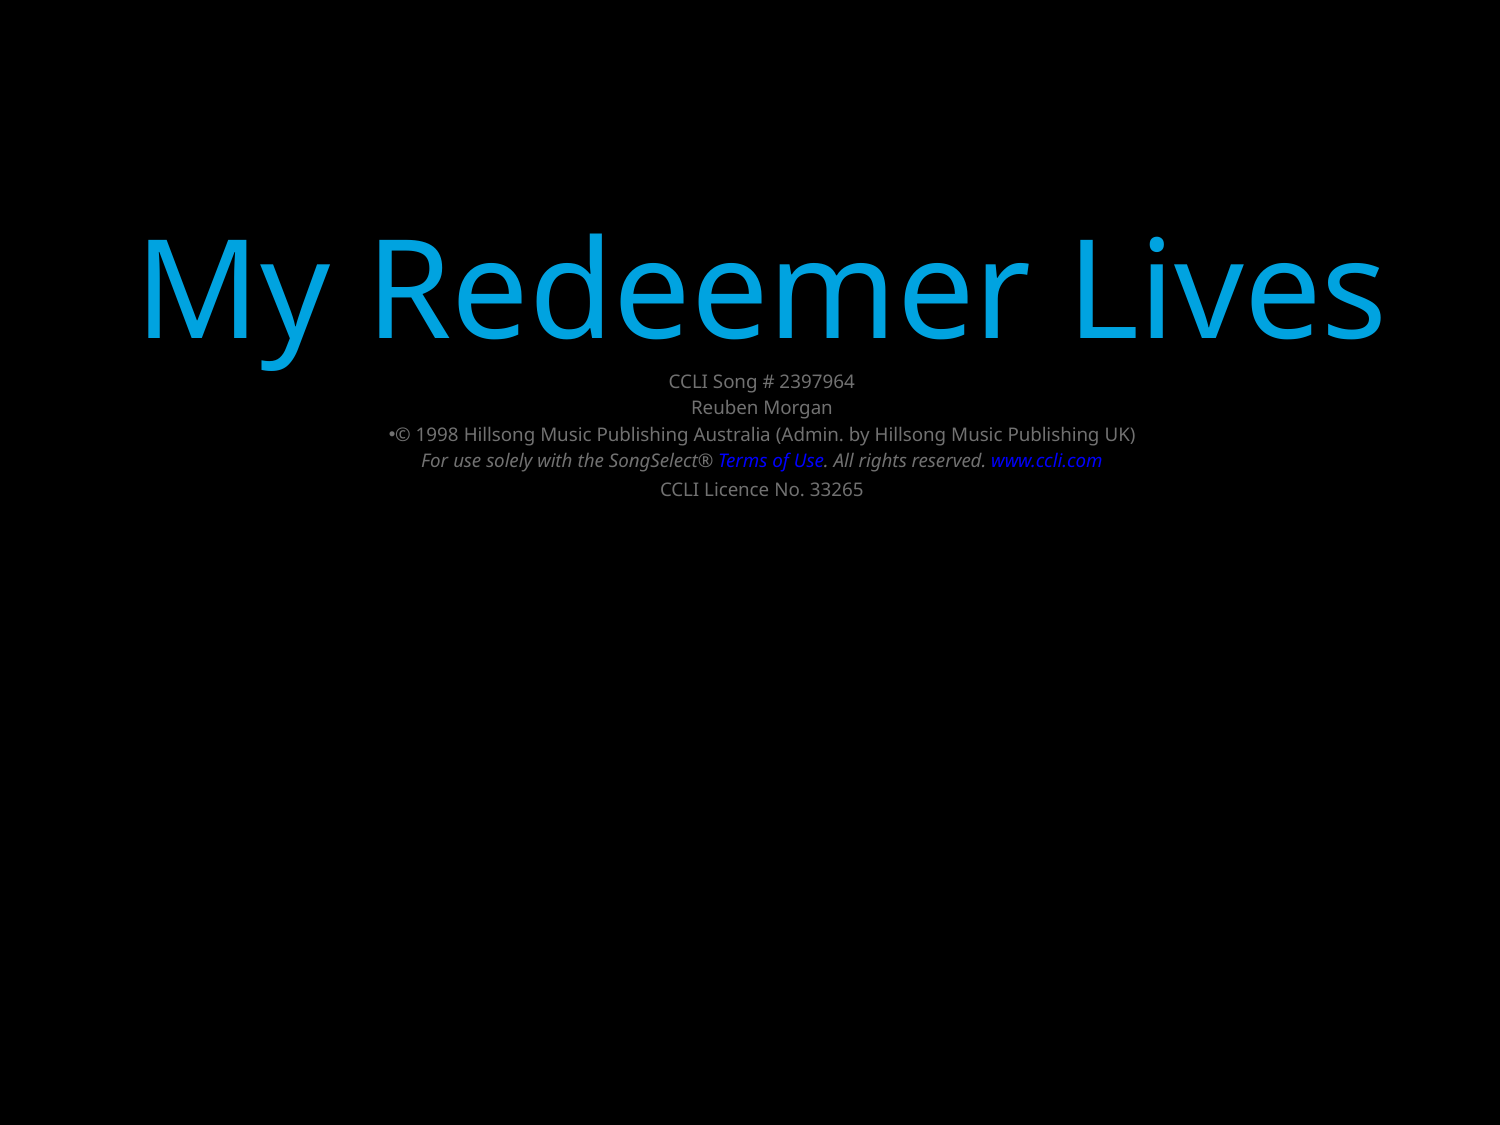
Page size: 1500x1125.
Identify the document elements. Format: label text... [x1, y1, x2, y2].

subtitle My Redeemer Lives CCLI Song # 2397964 Reuben Morgan © 1998 Hillsong Music Publishing Australia (Admin. by Hillsong Music Publishing UK) For use solely with the SongSelect® Terms of Use. All rights reserved. www.ccli.com CCLI Licence No. 33265 [53, 30, 1471, 1094]
